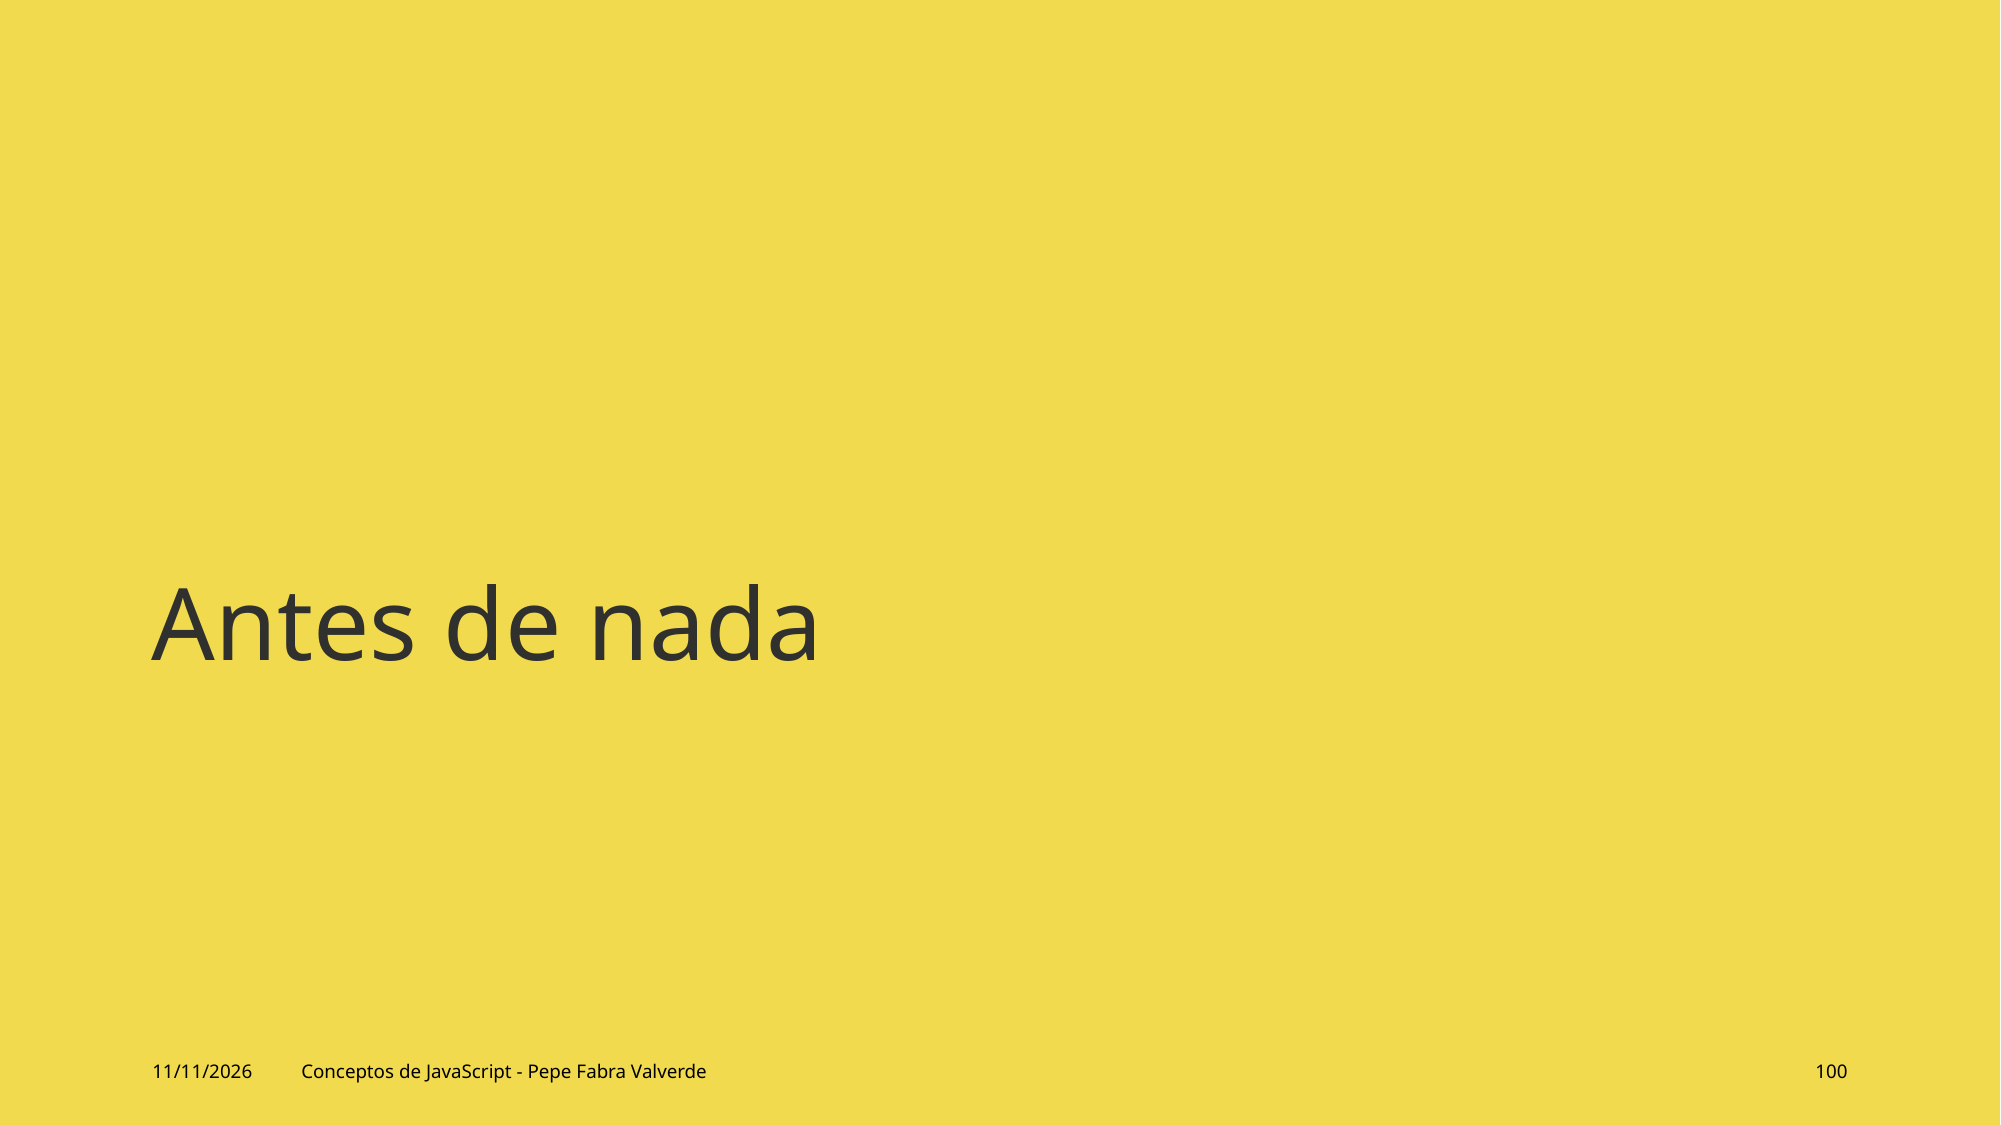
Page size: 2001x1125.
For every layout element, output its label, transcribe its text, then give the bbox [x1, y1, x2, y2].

title Antes de nada [136, 60, 1862, 688]
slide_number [137, 1042, 281, 1103]
footer Conceptos de JavaScript - Pepe Fabra Valverde [286, 1042, 962, 1103]
slide_number 100 [1412, 1042, 1863, 1103]
